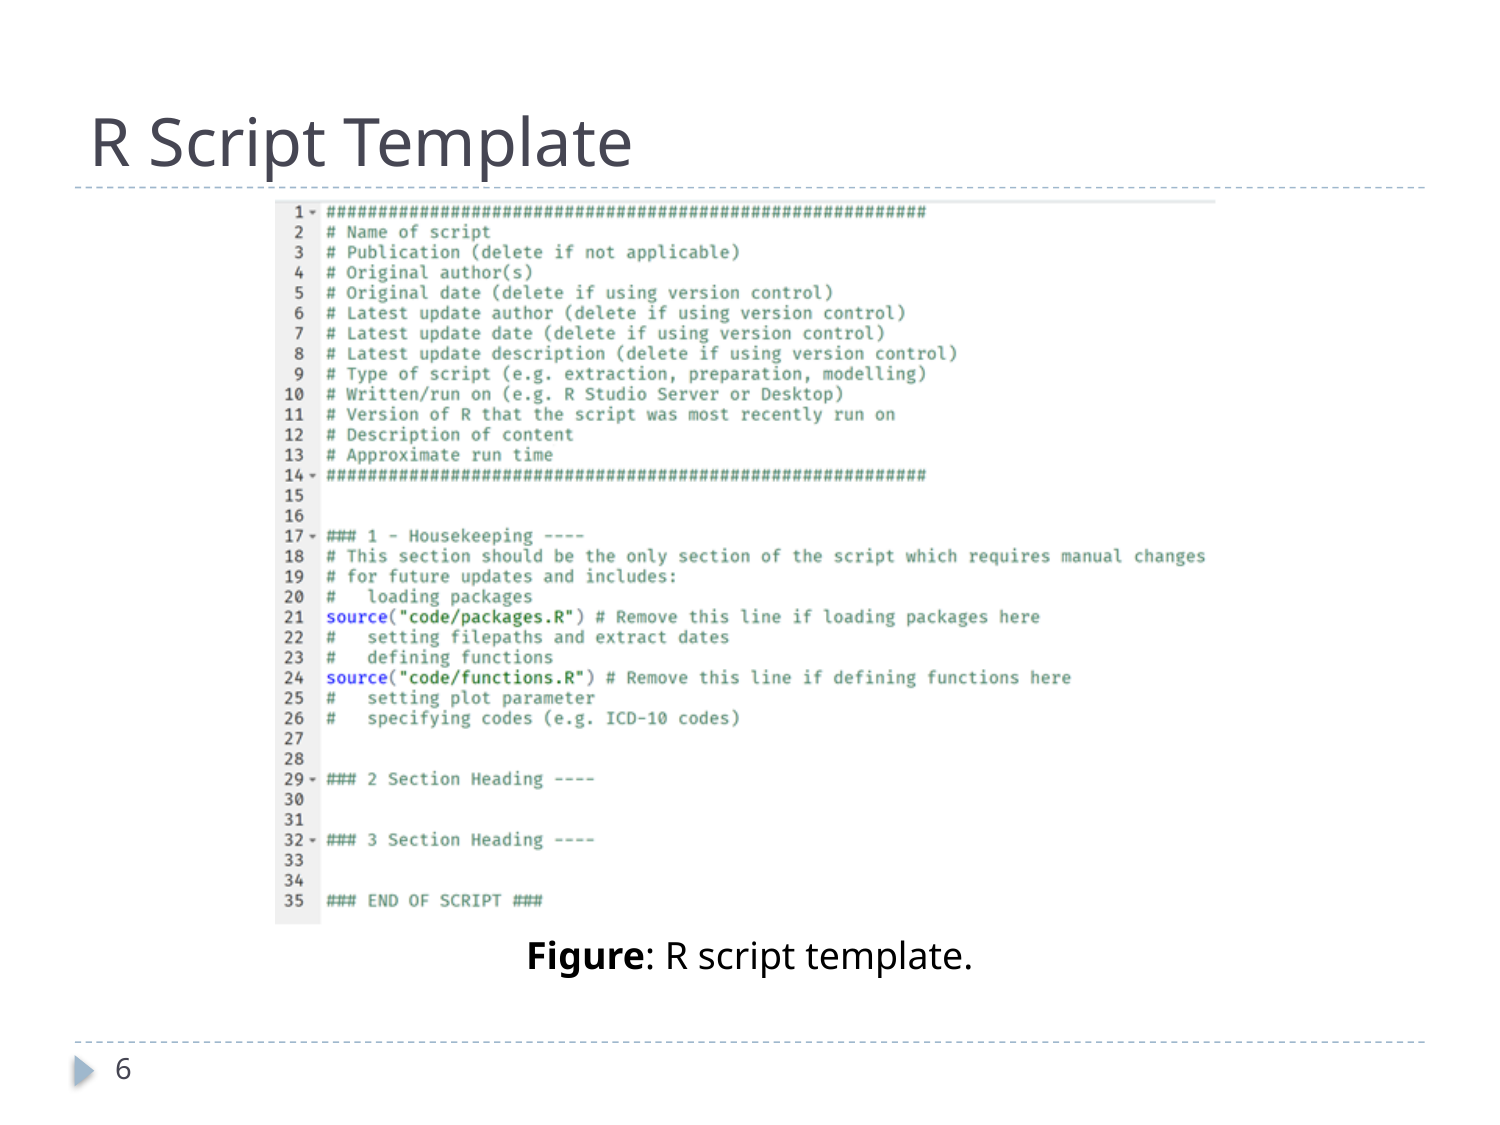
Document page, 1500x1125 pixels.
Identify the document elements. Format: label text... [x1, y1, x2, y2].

text_box Figure: R script template. [74, 924, 1425, 1009]
picture [274, 198, 1226, 926]
title R Script Template [75, 24, 1425, 188]
slide_number 6 [100, 1042, 426, 1103]
